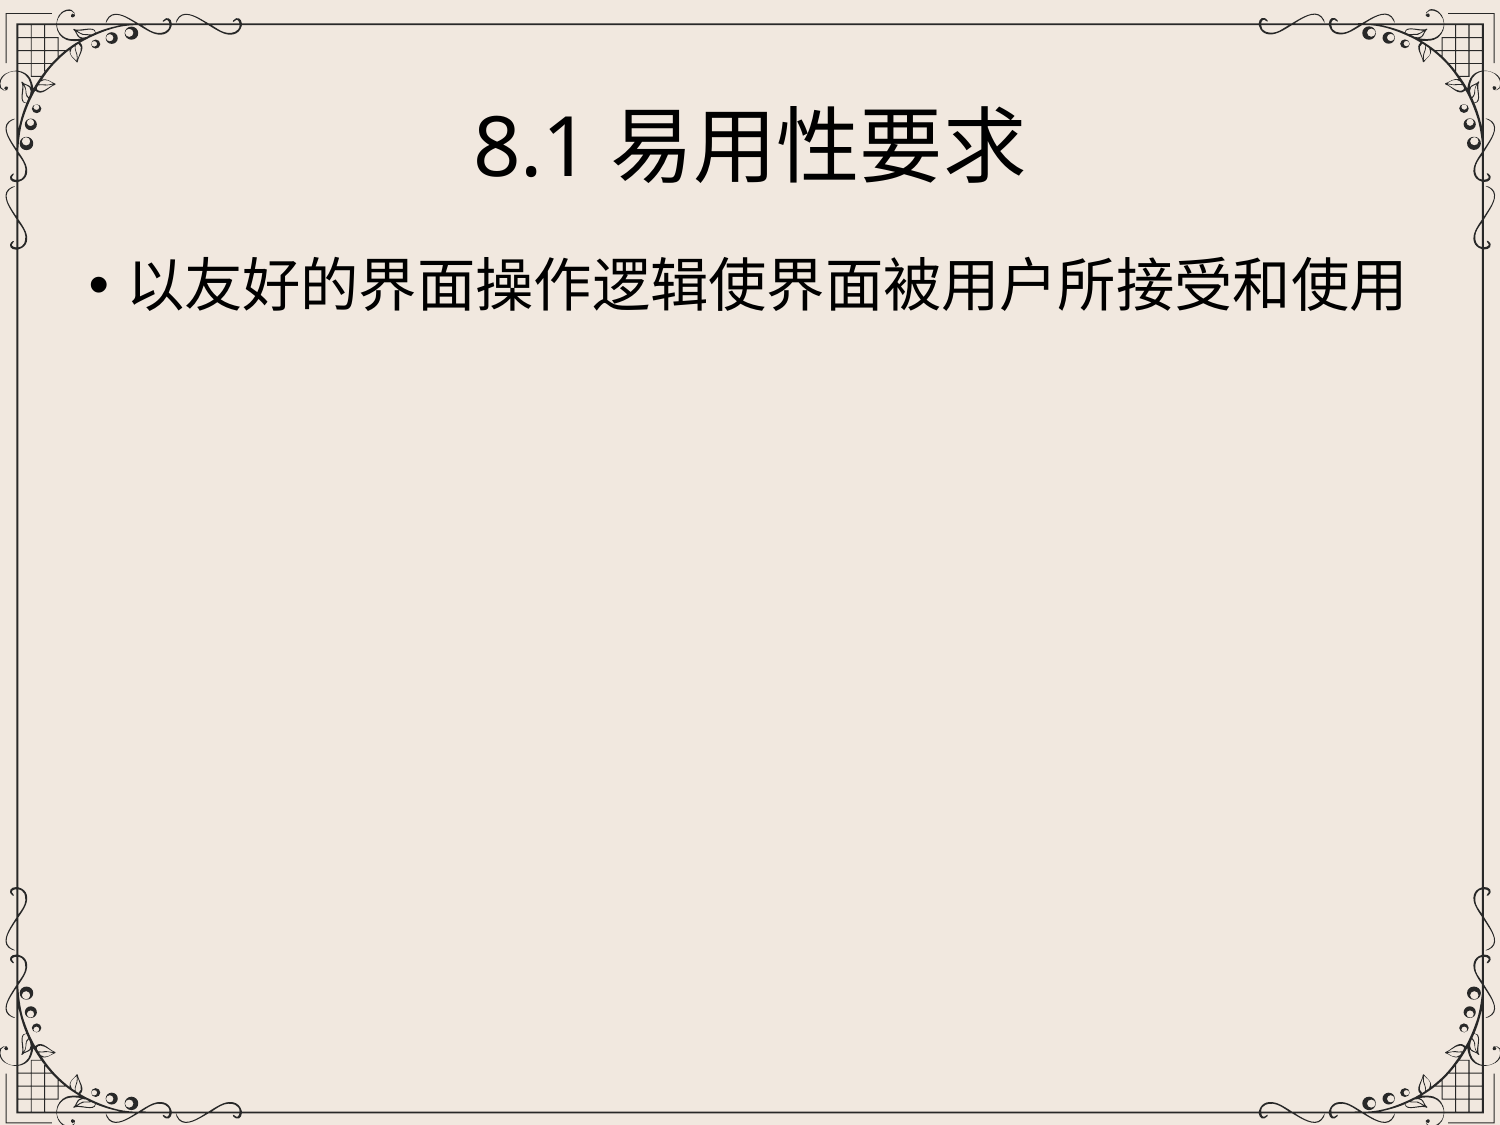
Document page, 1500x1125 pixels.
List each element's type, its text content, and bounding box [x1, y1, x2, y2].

list 以友好的界面操作逻辑使界面被用户所接受和使用 [73, 248, 1427, 917]
text_box 8.1易用性要求 [366, 111, 1134, 175]
